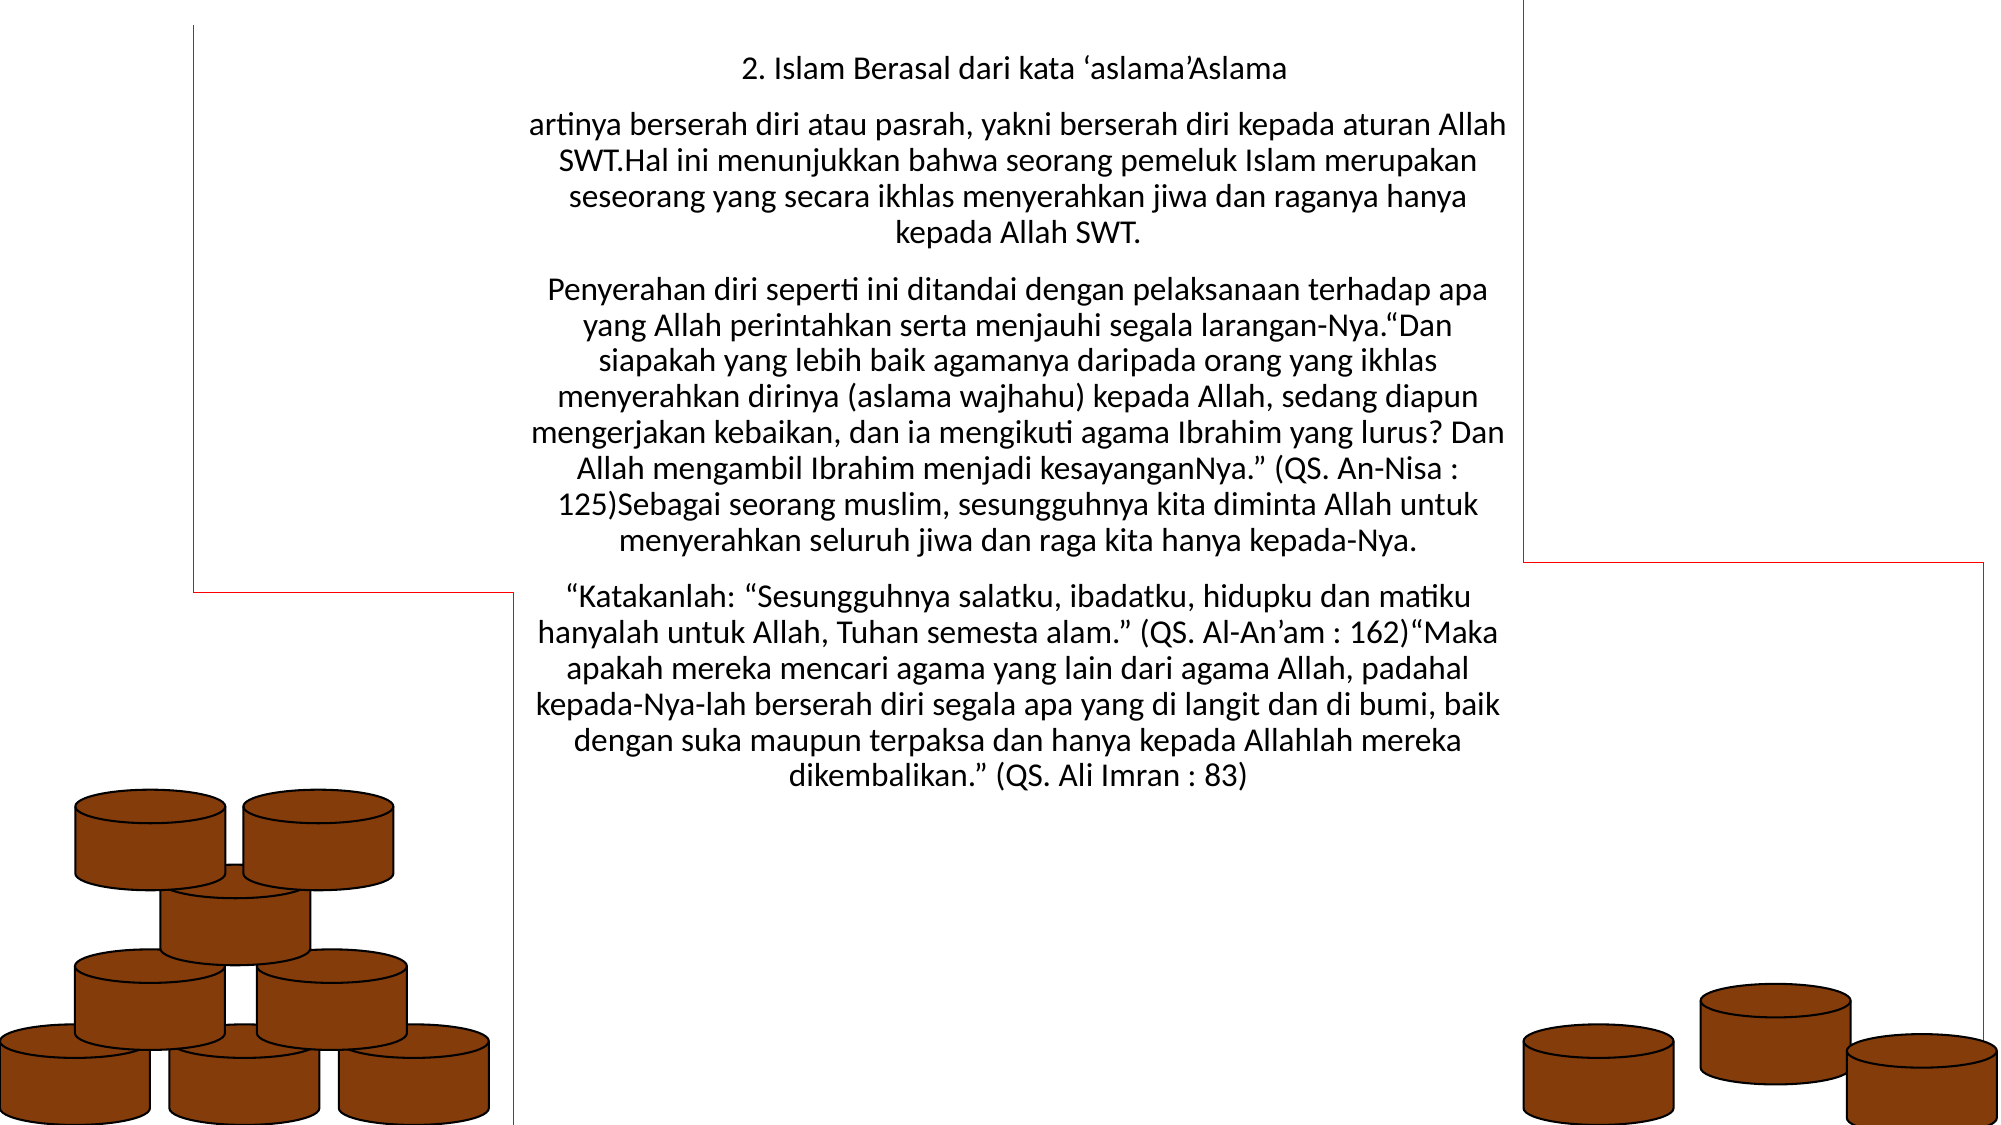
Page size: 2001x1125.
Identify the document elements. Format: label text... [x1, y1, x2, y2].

list 2. Islam Berasal dari kata ‘aslama’Aslama artinya berserah diri atau pasrah, yakni berserah diri kepada aturan Allah SWT.Hal ini menunjukkan bahwa seorang pemeluk Islam merupakan seseorang yang secara ikhlas menyerahkan jiwa dan raganya hanya kepada Allah SWT. Penyerahan diri seperti ini ditandai dengan pelaksanaan terhadap apa yang Allah perintahkan serta menjauhi segala larangan-Nya.“Dan siapakah yang lebih baik agamanya daripada orang yang ikhlas menyerahkan dirinya (aslama wajhahu) kepada Allah, sedang diapun mengerjakan kebaikan, dan ia mengikuti agama Ibrahim yang lurus? Dan Allah mengambil Ibrahim menjadi kesayanganNya.” (QS. An-Nisa : 125)Sebagai seorang muslim, sesungguhnya kita diminta Allah untuk menyerahkan seluruh jiwa dan raga kita hanya kepada-Nya. “Katakanlah: “Sesungguhnya salatku, ibadatku, hidupku dan matiku hanyalah untuk Allah, Tuhan semesta alam.” (QS. Al-An’am : 162)“Maka apakah mereka mencari agama yang lain dari agama Allah, padahal kepada-Nya-lah berserah diri segala apa yang di langit dan di bumi, baik dengan suka maupun terpaksa dan hanya kepada Allahlah mereka dikembalikan.” (QS. Ali Imran : 83) [513, 43, 1524, 1100]
text_box [255, 948, 408, 1051]
text_box [0, 1023, 151, 1125]
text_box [1190, 332, 2000, 793]
text_box [74, 788, 227, 892]
text_box [1522, 1023, 1675, 1125]
text_box [1845, 1033, 1998, 1125]
text_box [159, 863, 312, 967]
text_box [73, 948, 226, 1051]
text_box [1699, 982, 1852, 1086]
text_box [337, 1023, 490, 1125]
text_box [242, 788, 395, 892]
text_box [168, 1023, 321, 1125]
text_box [0, 431, 921, 753]
